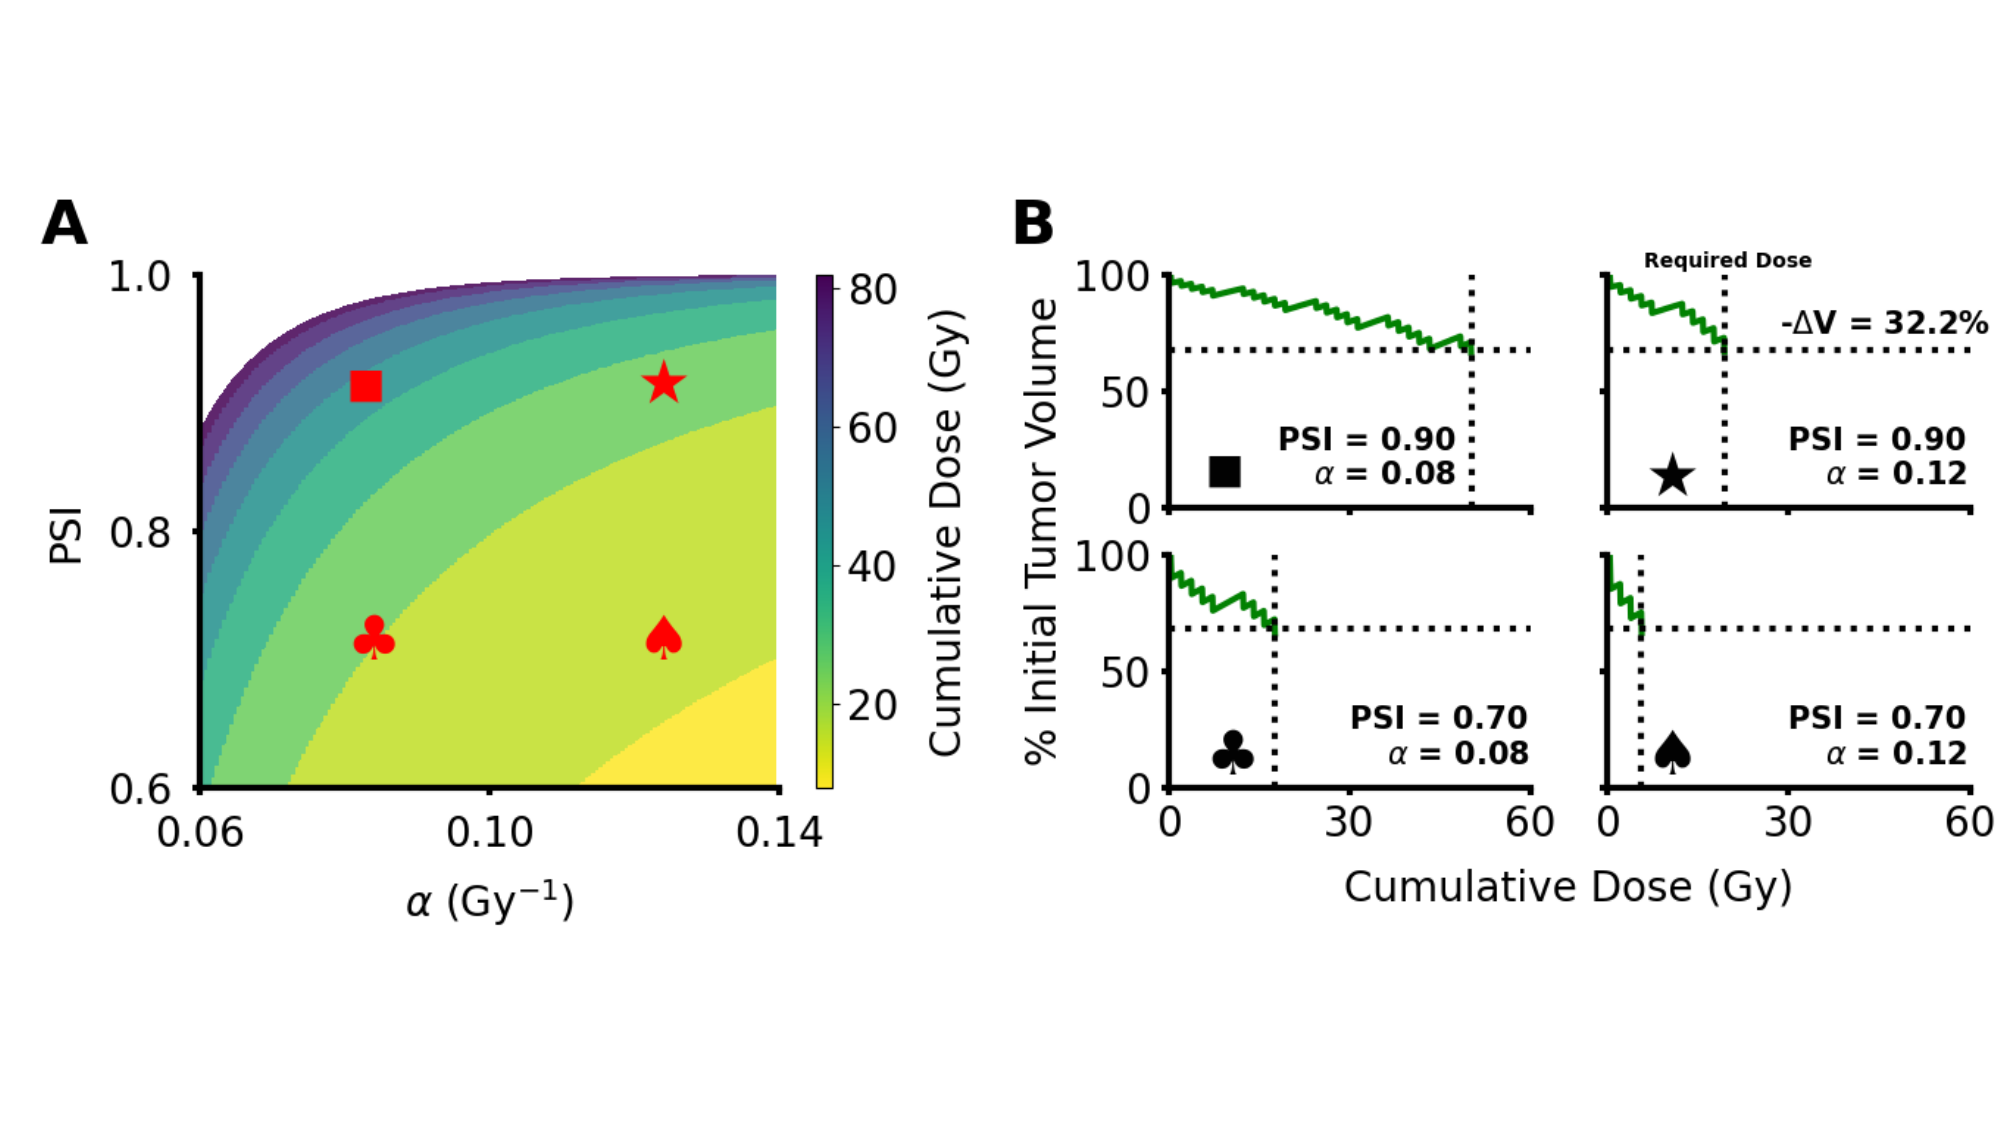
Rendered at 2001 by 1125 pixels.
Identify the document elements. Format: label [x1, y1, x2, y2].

picture [0, 194, 2000, 931]
